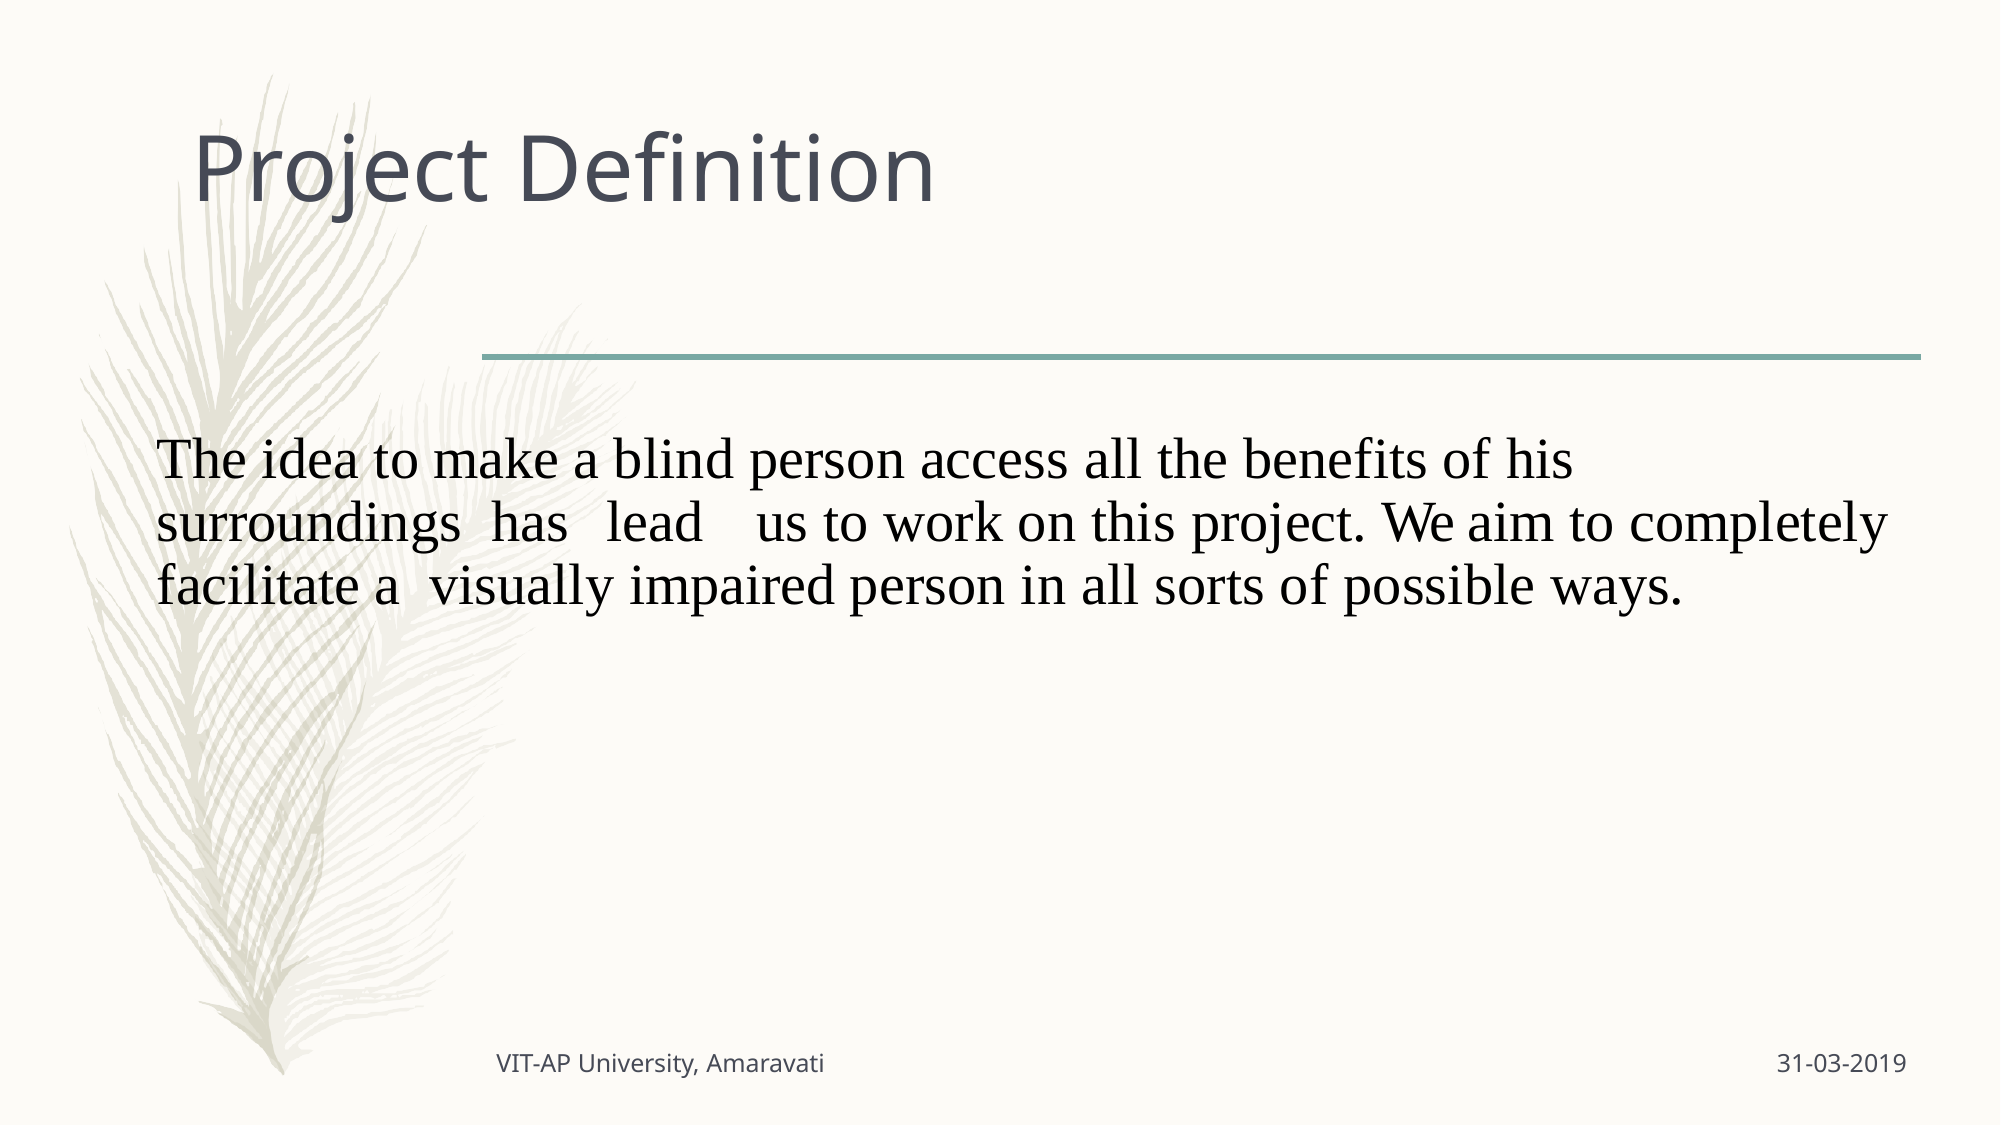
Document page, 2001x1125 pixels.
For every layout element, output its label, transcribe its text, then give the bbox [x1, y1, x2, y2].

text_box The idea to make a blind person access all the benefits of his surroundings has lead us to work on this project. We aim to completely facilitate a visually impaired person in all sorts of possible ways. [154, 419, 1892, 618]
title Project Definition [189, 107, 1067, 298]
text_box 31-03-2019 [1774, 1046, 1909, 1078]
footer VIT-AP University, Amaravati [494, 1046, 855, 1125]
text_box [69, 72, 637, 1076]
